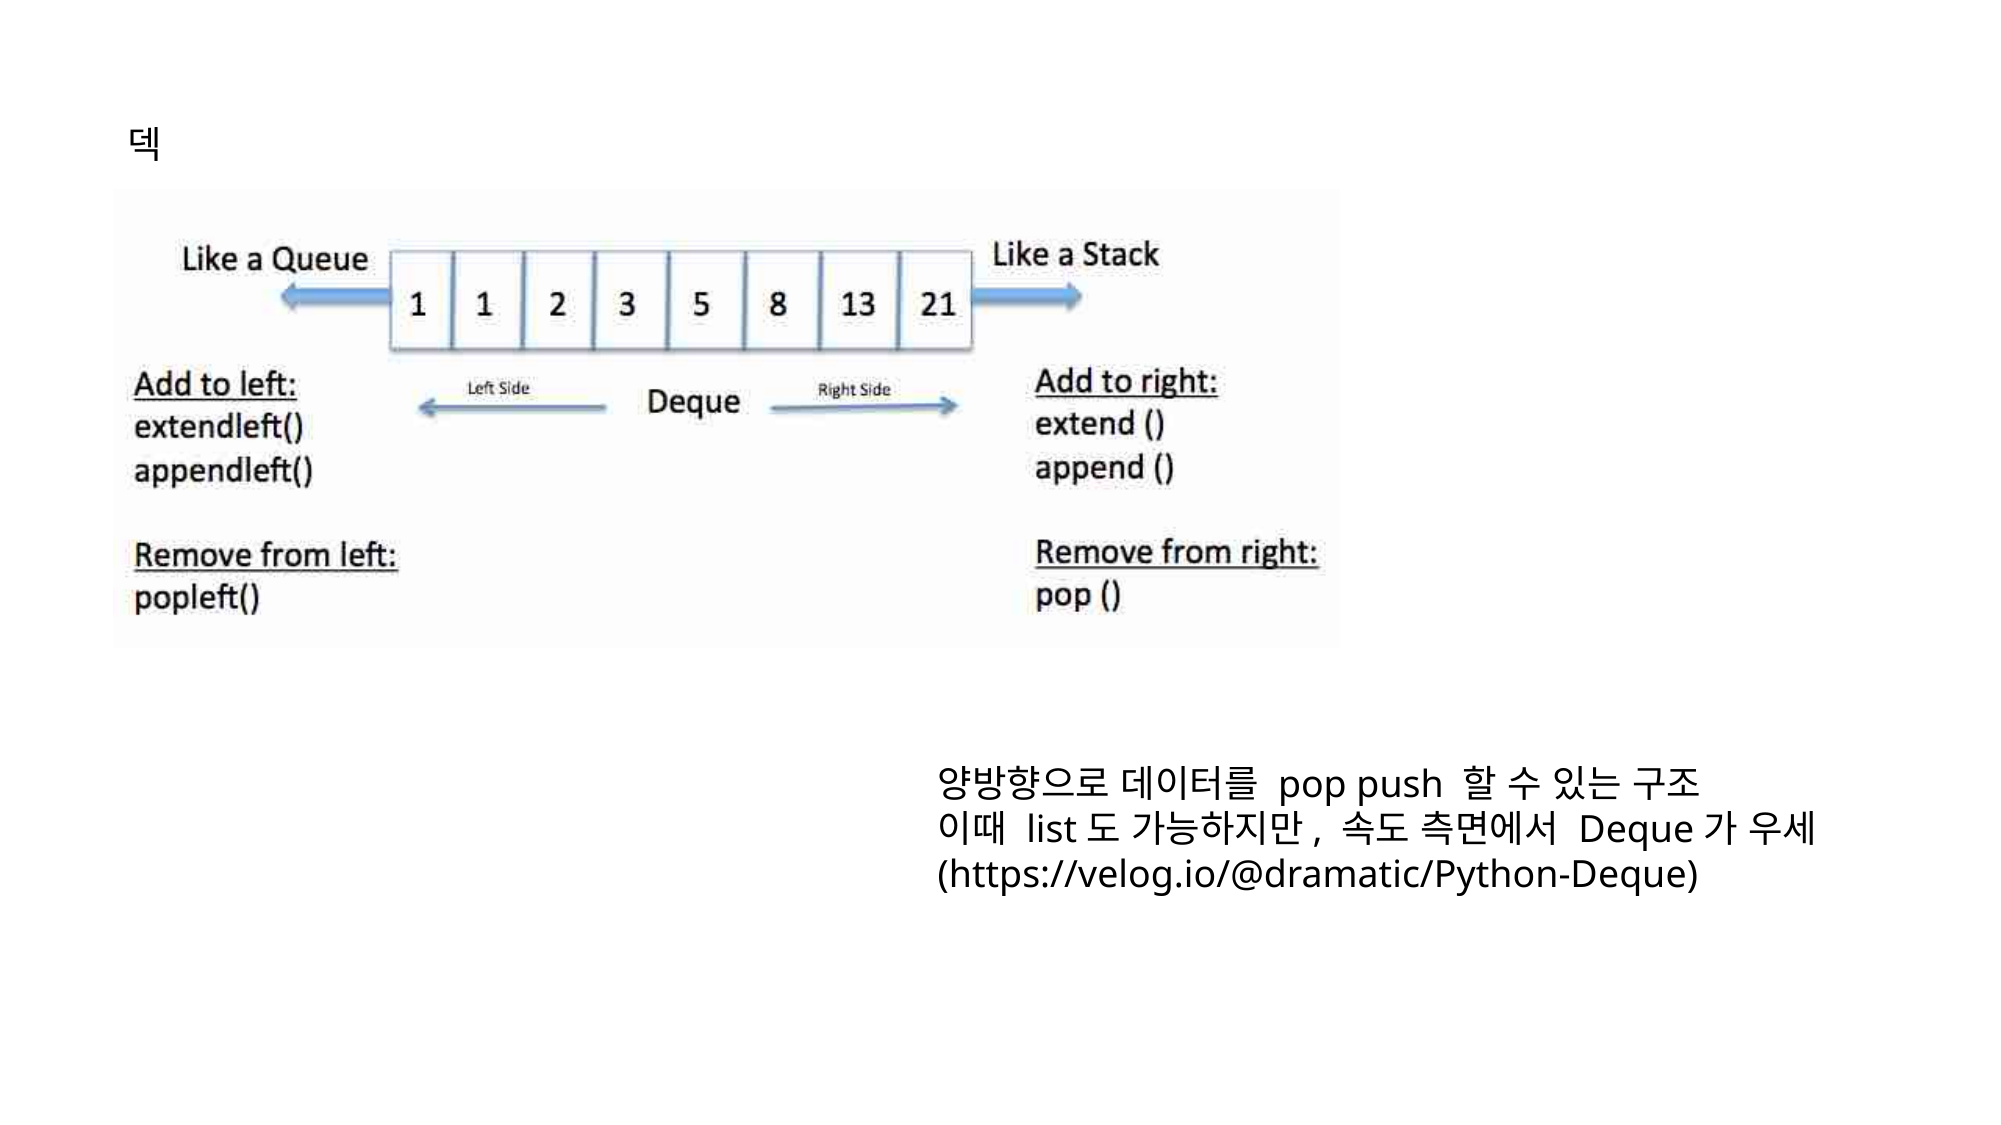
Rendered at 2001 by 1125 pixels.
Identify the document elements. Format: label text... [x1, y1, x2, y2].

text_box 양방향으로 데이터를 pop push 할 수 있는 구조 이때 list도 가능하지만, 속도 측면에서 Deque가 우세 (https://velog.io/@dramatic/Python-Deque) [922, 752, 1899, 903]
text_box 덱 [113, 114, 419, 174]
picture [113, 189, 1340, 648]
